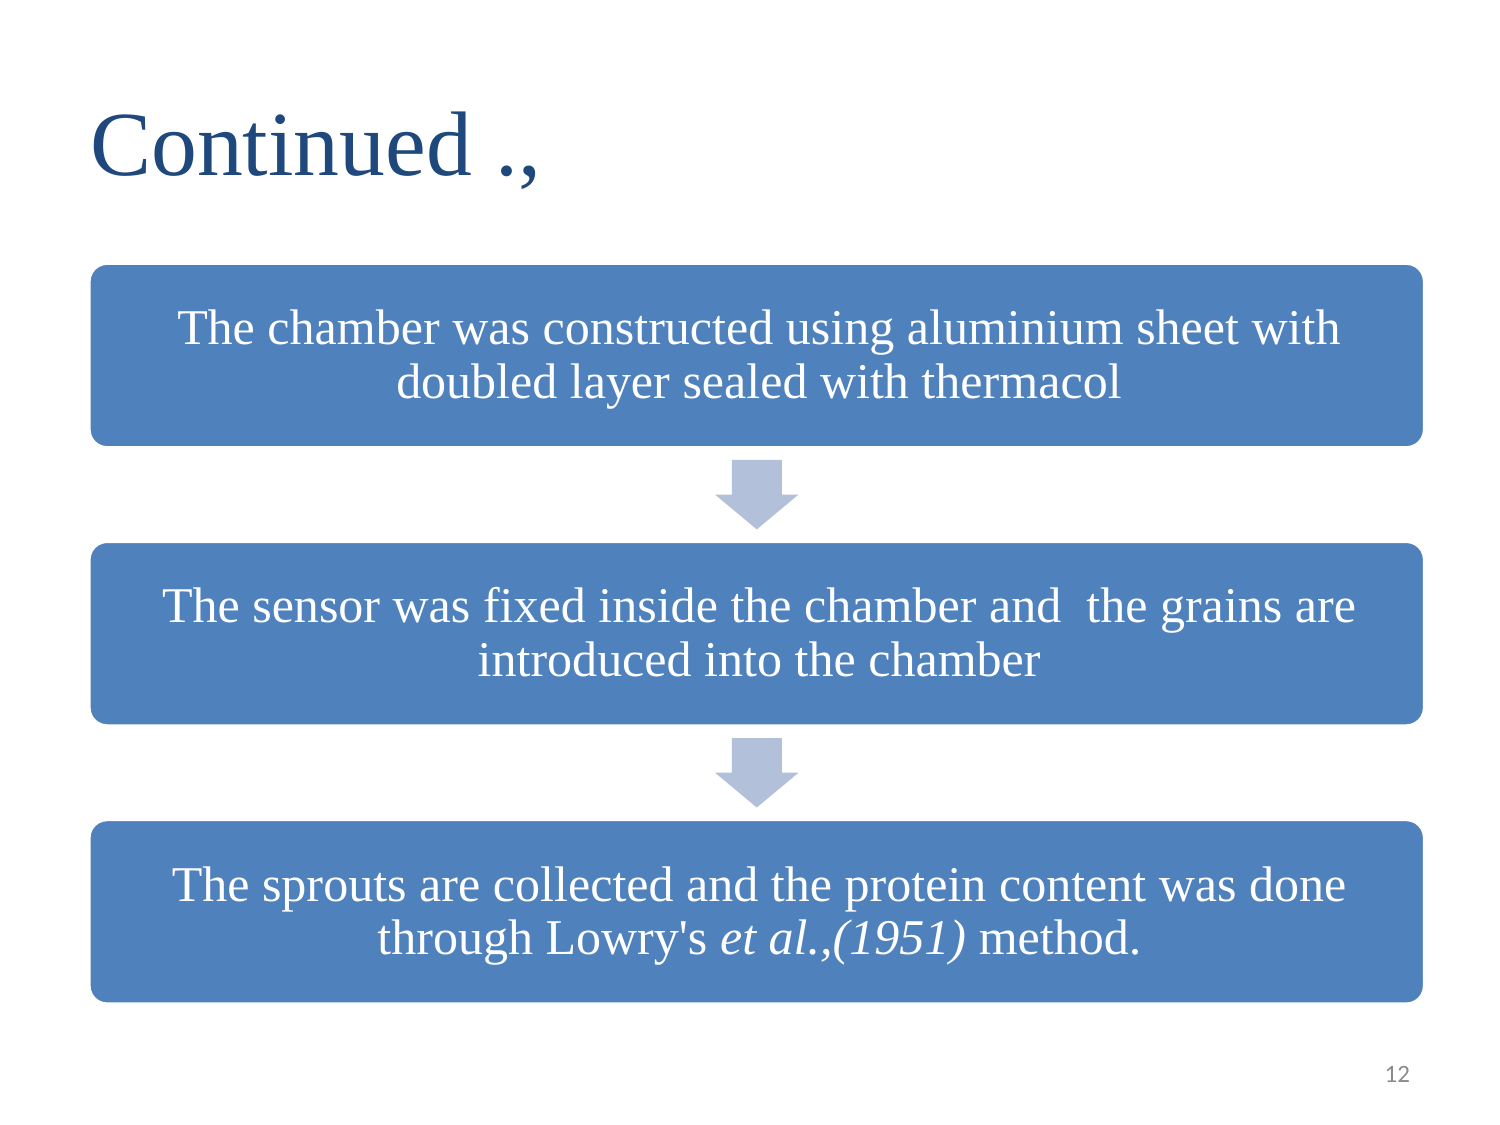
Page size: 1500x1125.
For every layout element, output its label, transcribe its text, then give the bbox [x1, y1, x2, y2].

title Continued ., [75, 45, 1425, 233]
slide_number 12 [1074, 1042, 1425, 1103]
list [88, 262, 1426, 1006]
